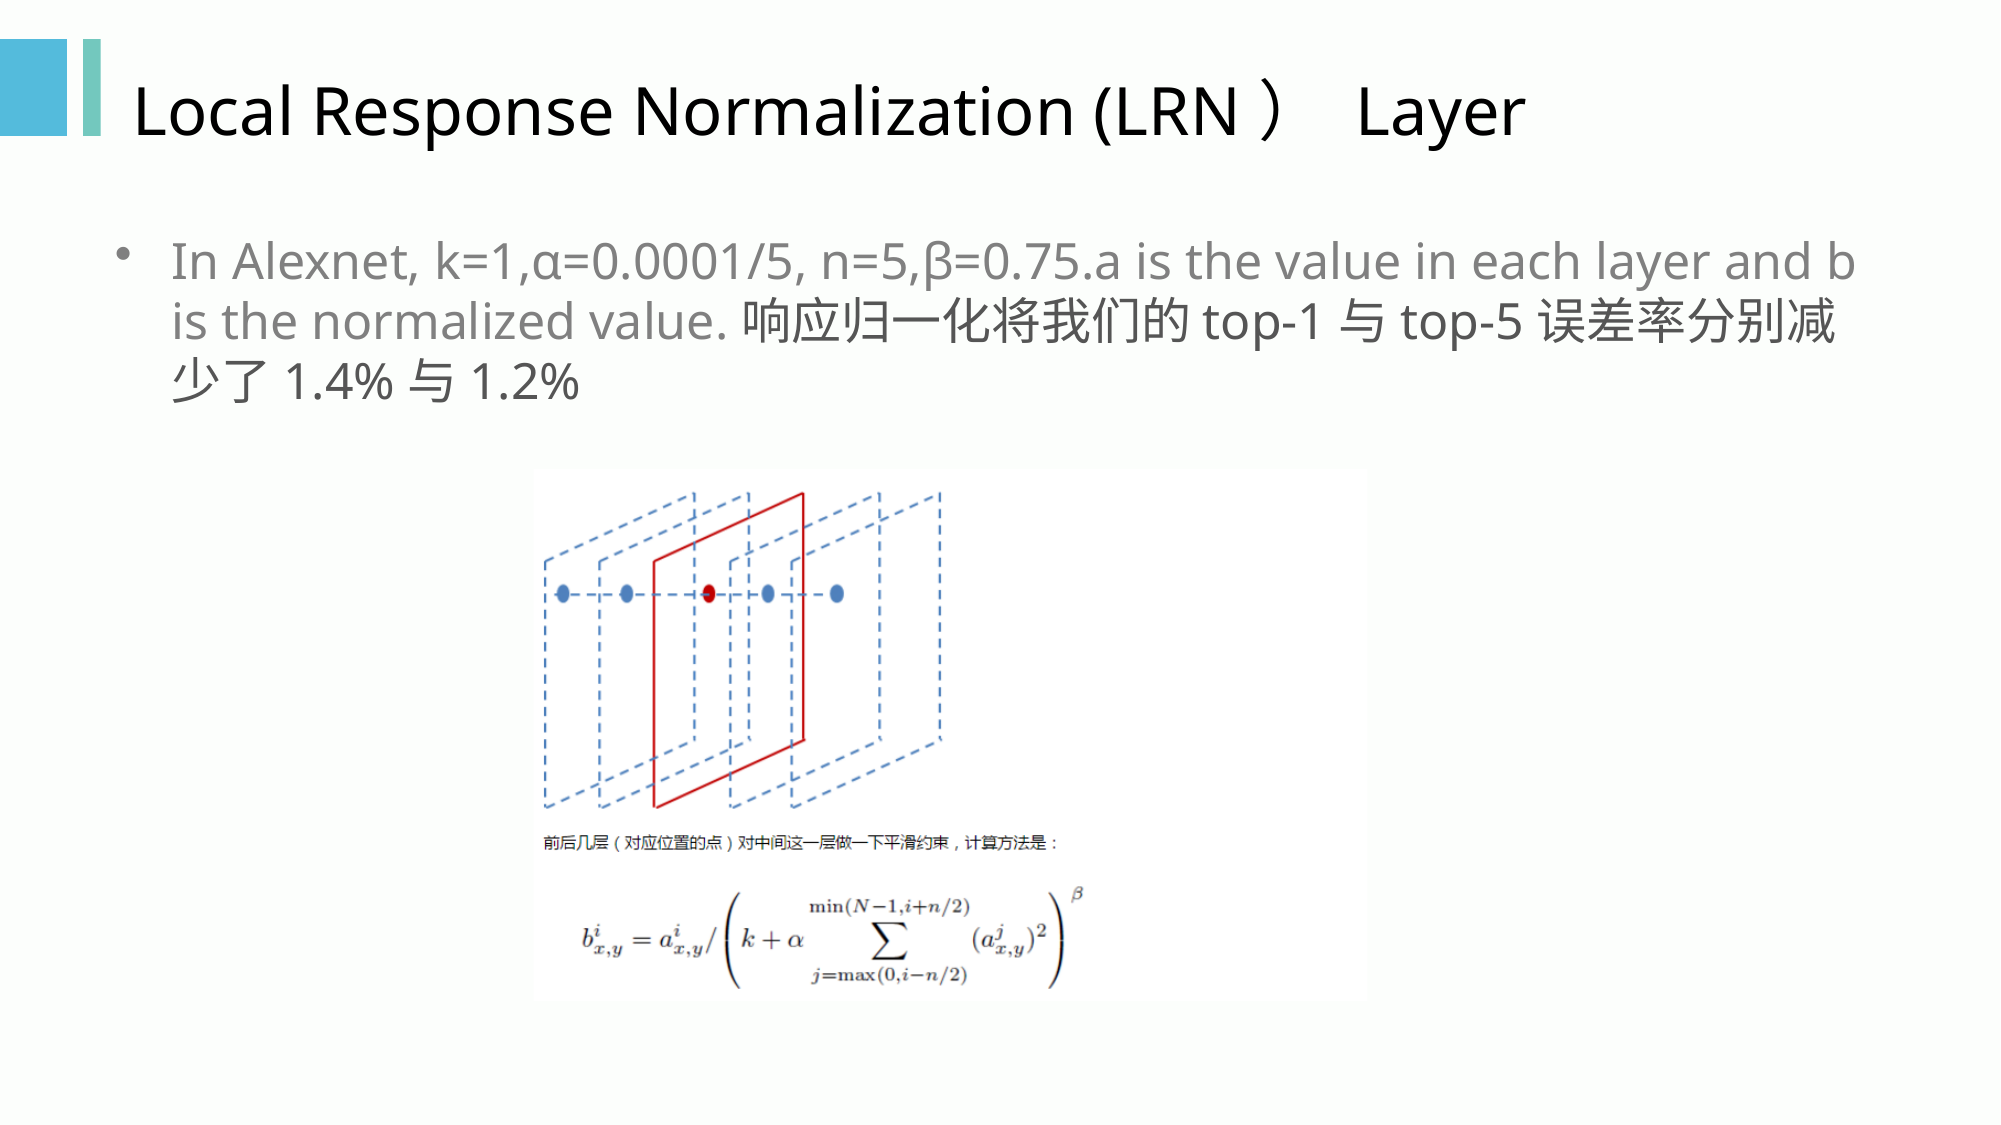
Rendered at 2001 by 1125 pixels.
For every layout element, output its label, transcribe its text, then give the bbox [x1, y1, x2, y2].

title Local Response Normalization (LRN） Layer [117, 39, 1900, 179]
picture [533, 469, 1368, 1001]
list In Alexnet, k=1,α=0.0001/5, n=5,β=0.75.a is the value in each layer and b is the normalized value.响应归一化将我们的top-1与top-5误差率分别减少了1.4%与1.2% [99, 222, 1900, 425]
